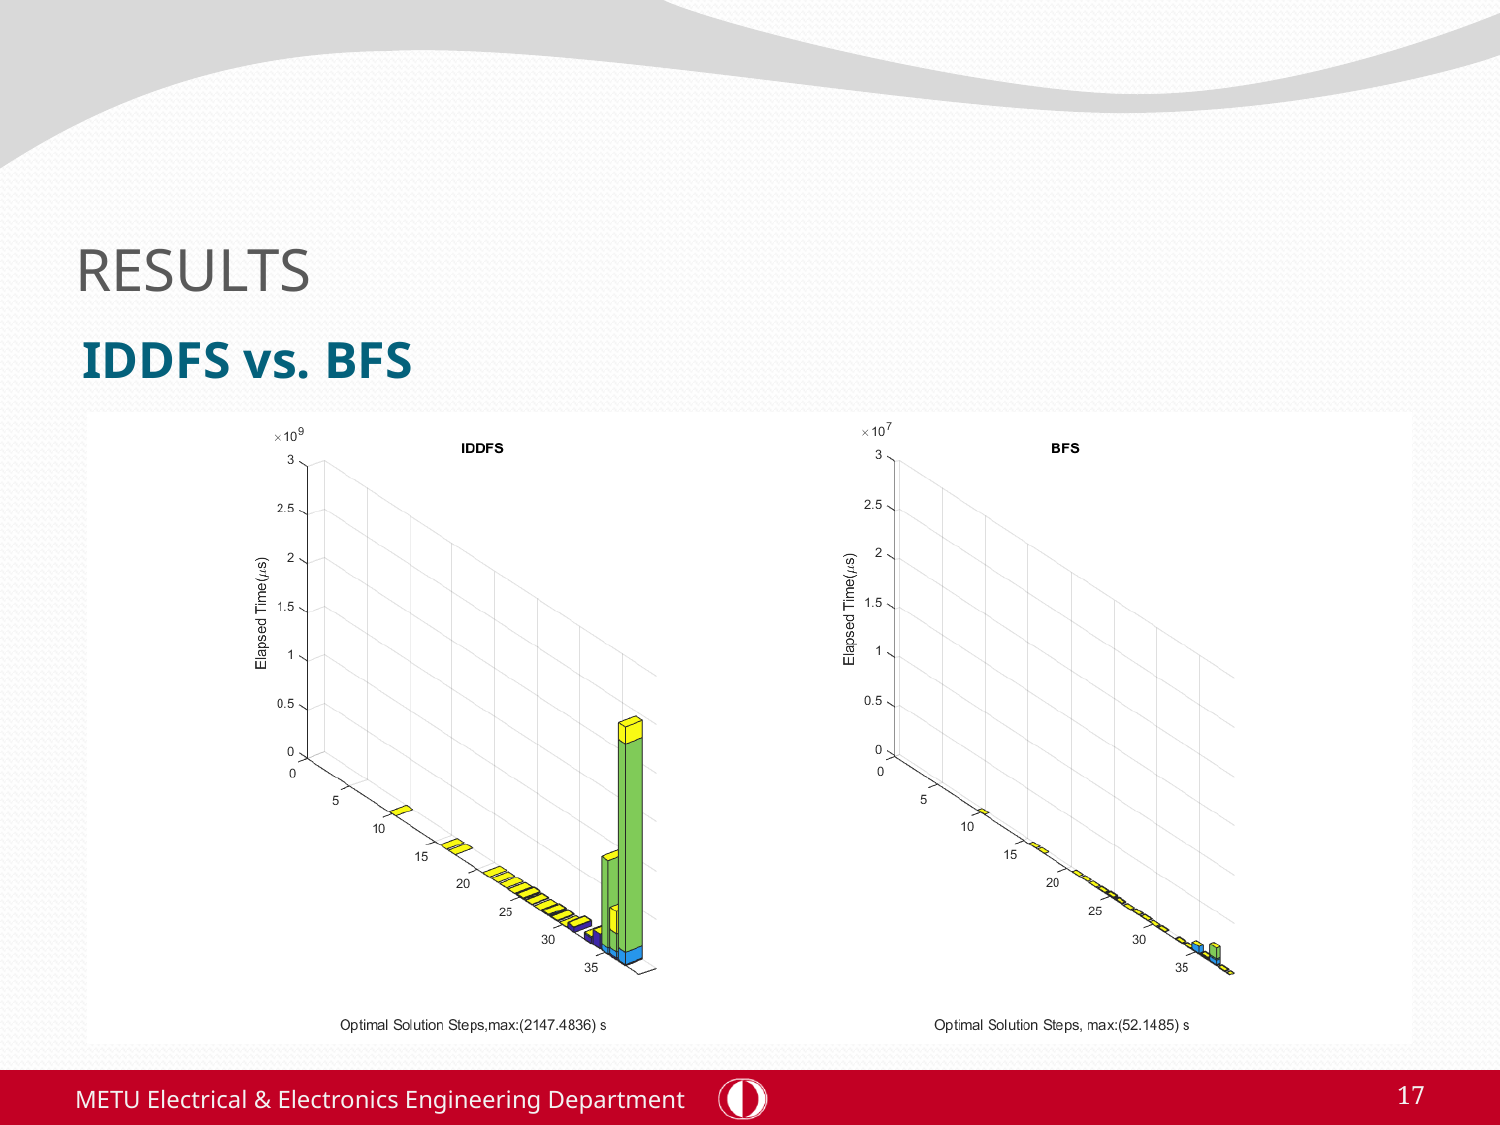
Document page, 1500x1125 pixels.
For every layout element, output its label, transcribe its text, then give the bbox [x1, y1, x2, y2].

title RESULTS [75, 115, 1425, 303]
slide_number 17 [1330, 1070, 1425, 1114]
slide_number METU Electrical & Electronics Engineering Department [75, 1070, 732, 1114]
picture [713, 1078, 781, 1122]
list IDDFS vs. BFS [75, 304, 1425, 413]
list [87, 412, 1413, 1044]
